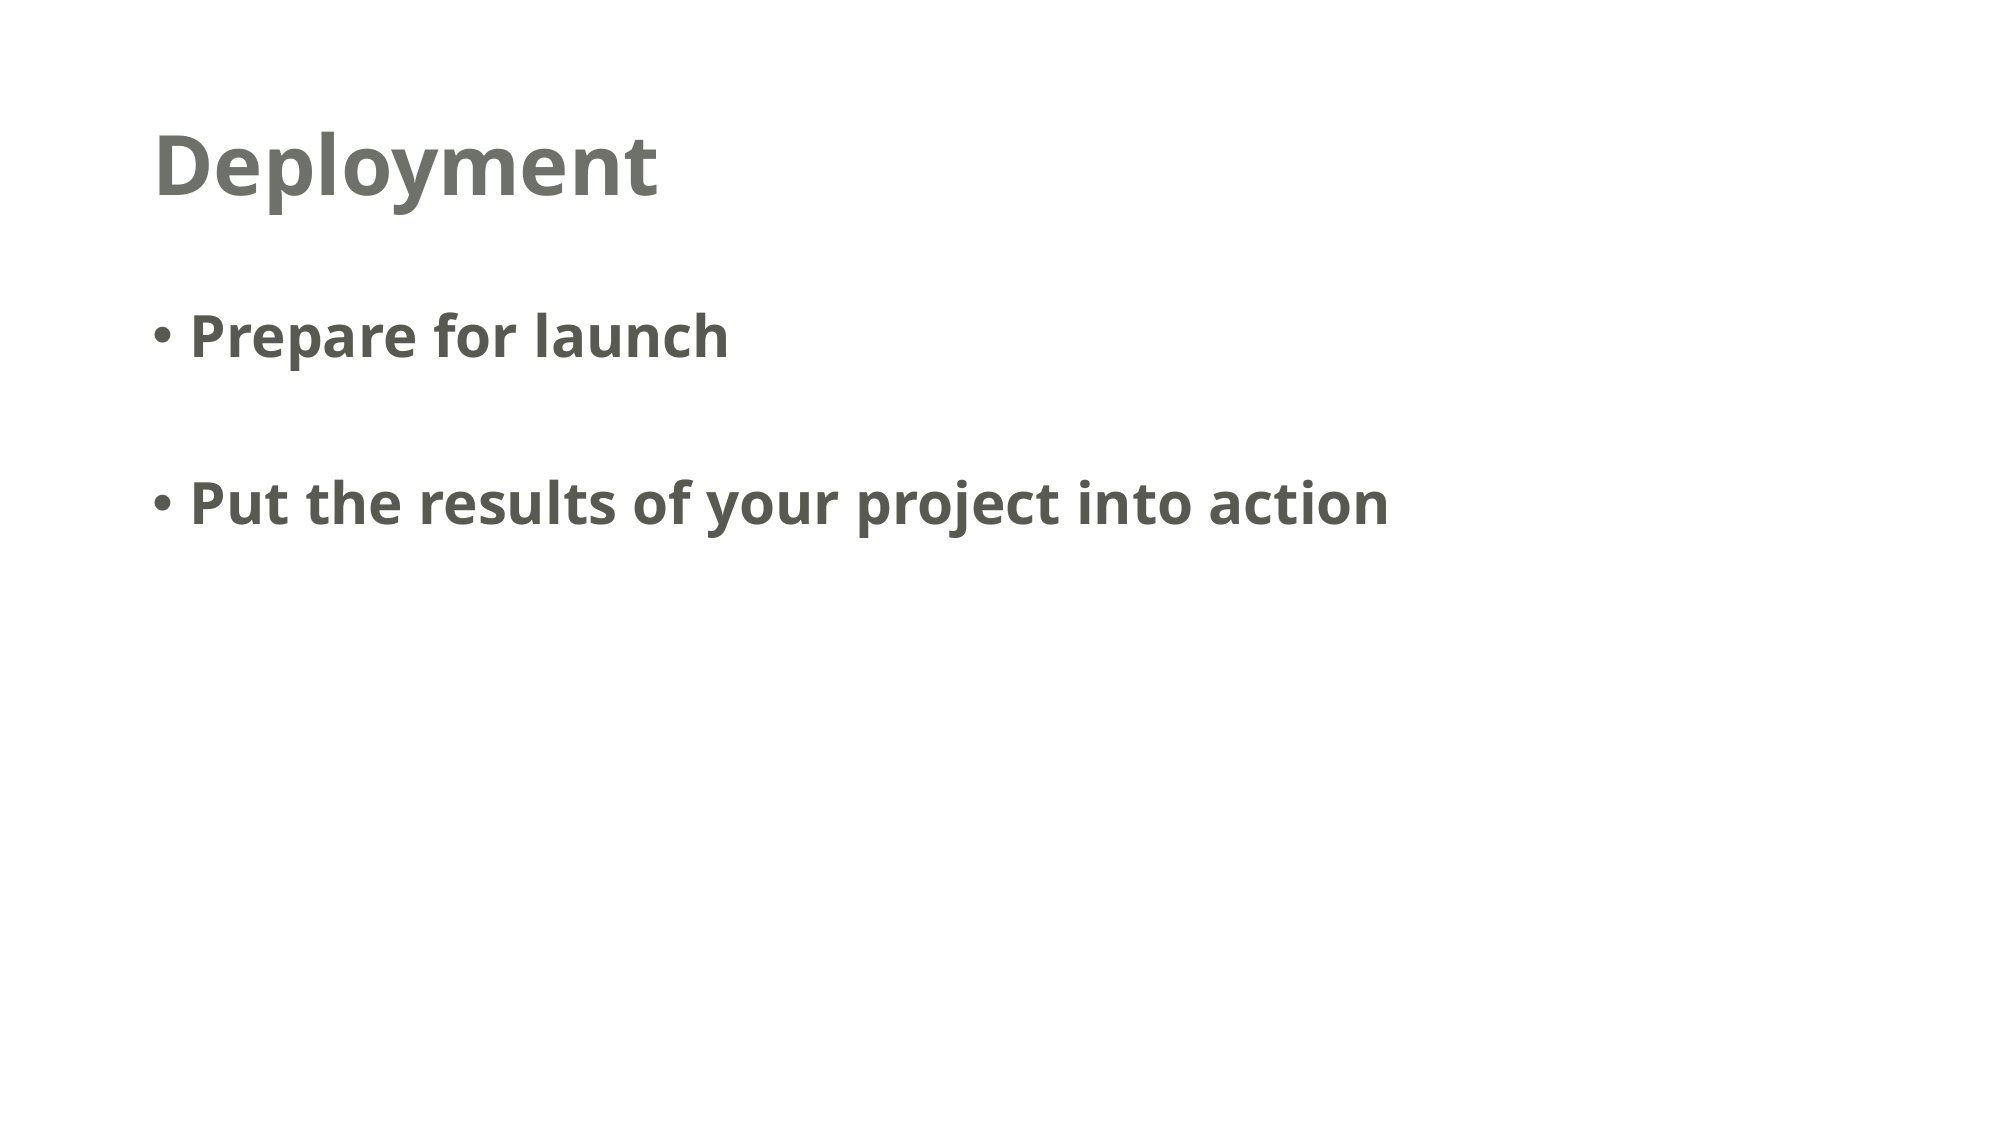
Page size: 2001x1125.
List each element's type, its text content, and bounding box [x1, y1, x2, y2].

list Prepare for launch Put the results of your project into action [137, 299, 1863, 1014]
title Deployment [137, 59, 1863, 278]
